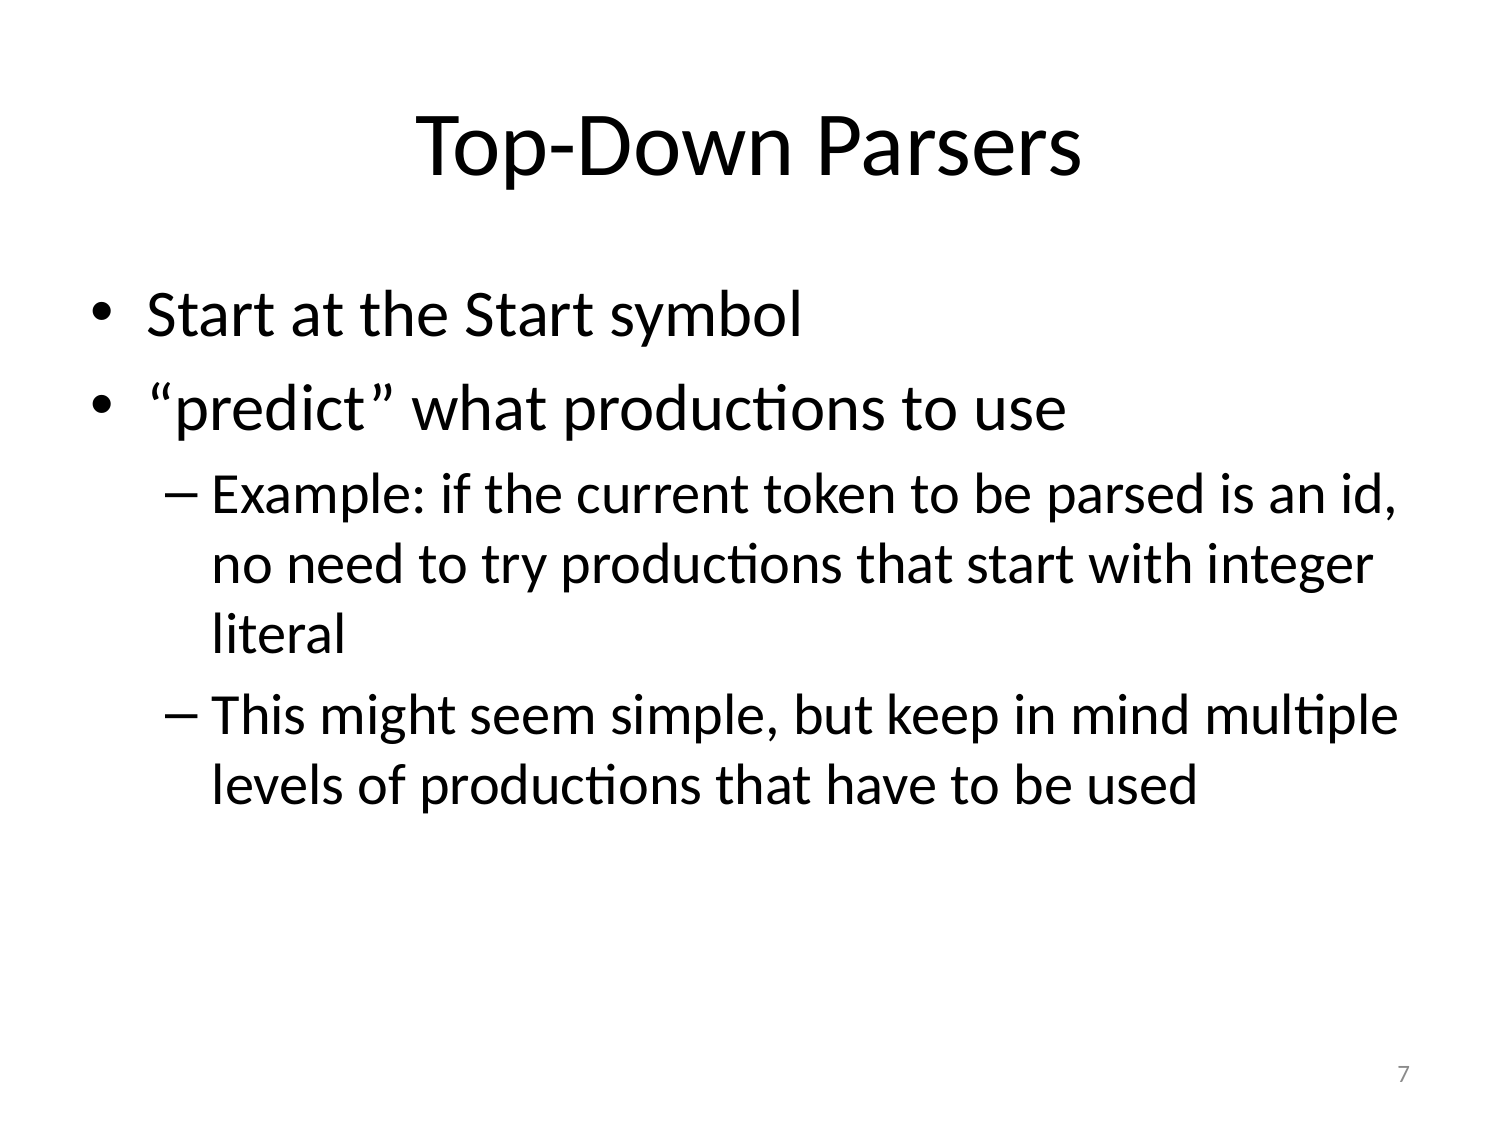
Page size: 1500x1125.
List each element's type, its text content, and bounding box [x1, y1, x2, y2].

slide_number 7 [1074, 1042, 1425, 1103]
title Top-Down Parsers [75, 45, 1425, 233]
list Start at the Start symbol “predict” what productions to use Example: if the current token to be parsed is an id, no need to try productions that start with integer literal This might seem simple, but keep in mind multiple levels of productions that have to be used [75, 262, 1425, 1005]
